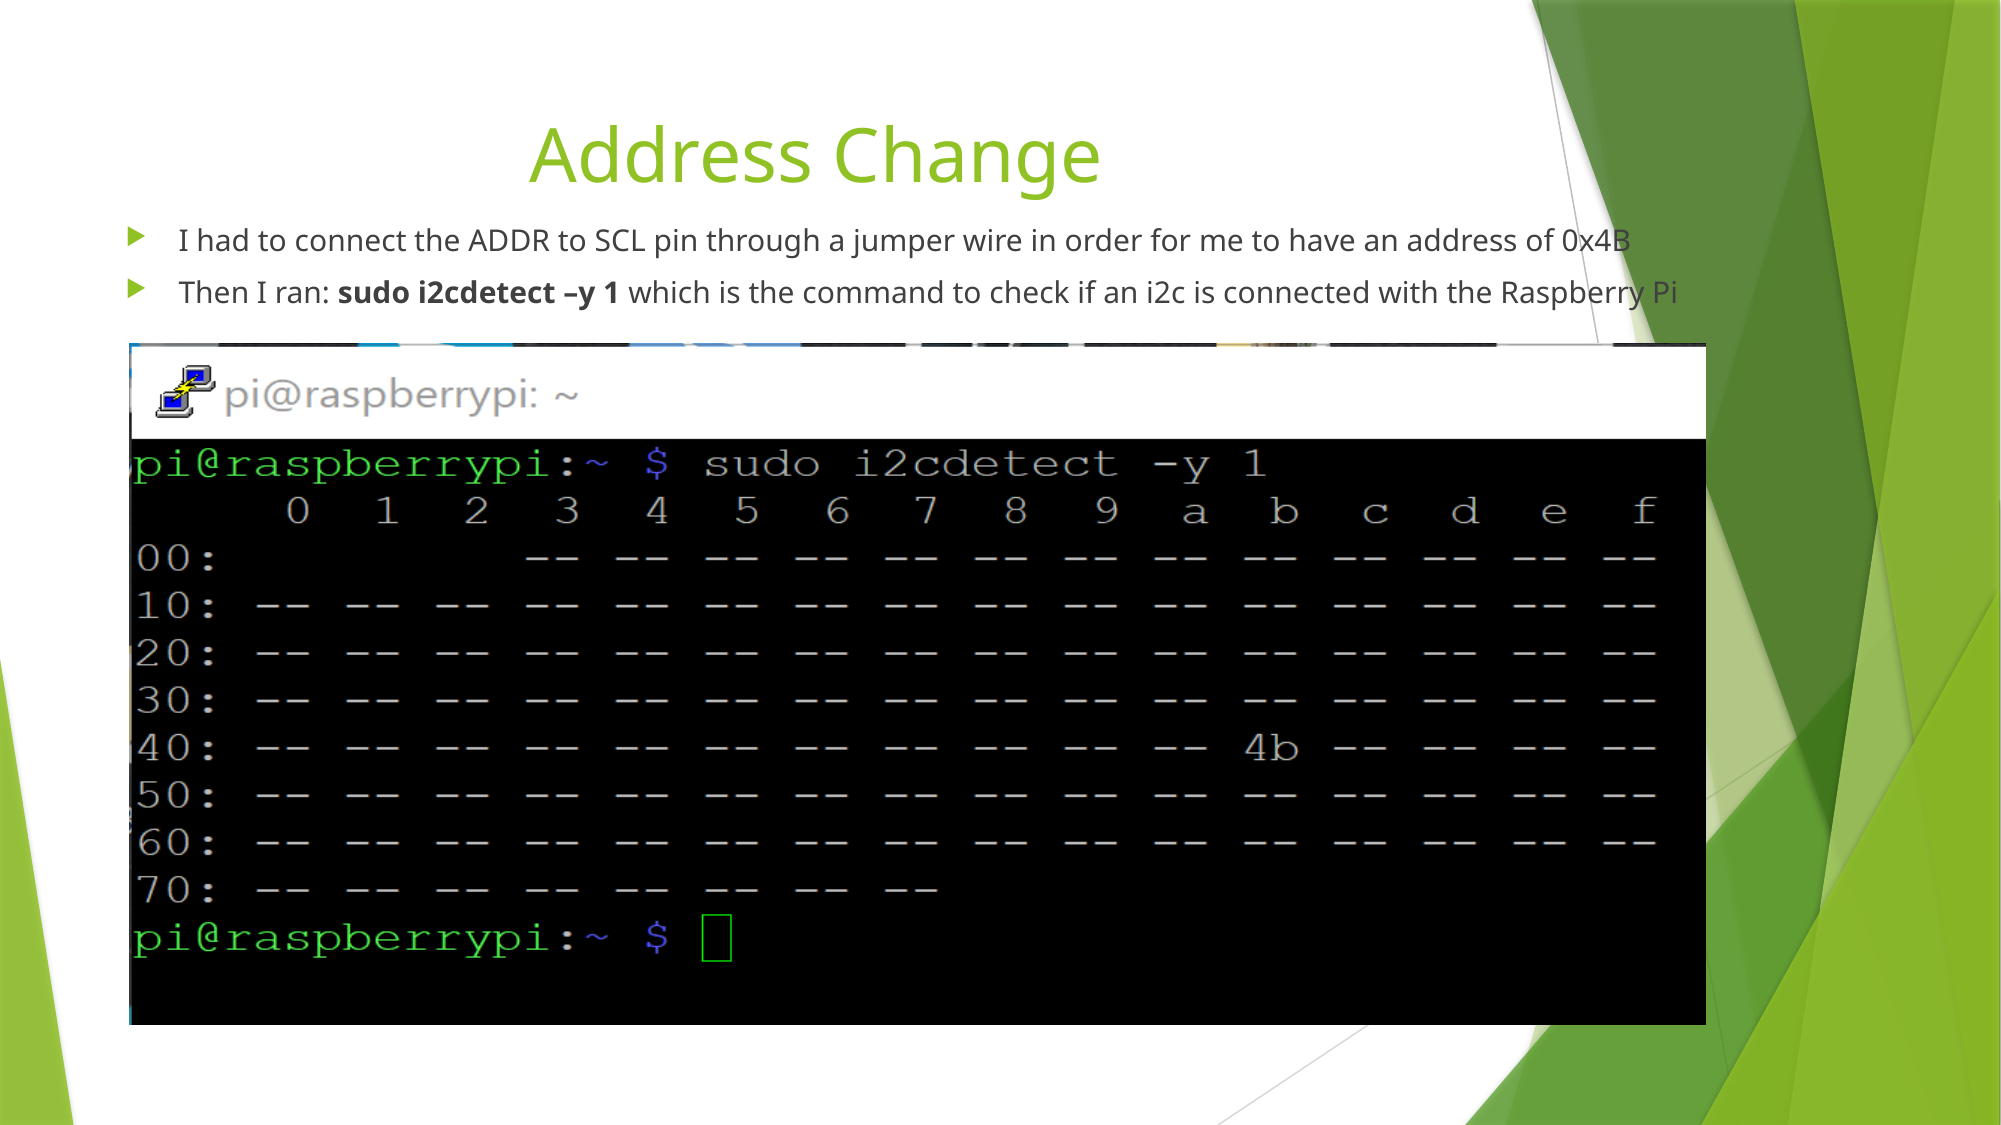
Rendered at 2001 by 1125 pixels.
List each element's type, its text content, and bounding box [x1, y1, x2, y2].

picture [128, 342, 1706, 1026]
list I had to connect the ADDR to SCL pin through a jumper wire in order for me to have an address of 0x4B Then I ran: sudo i2cdetect –y 1 which is the command to check if an i2c is connected with the Raspberry Pi [110, 213, 1836, 360]
title Address Change [111, 99, 1522, 213]
